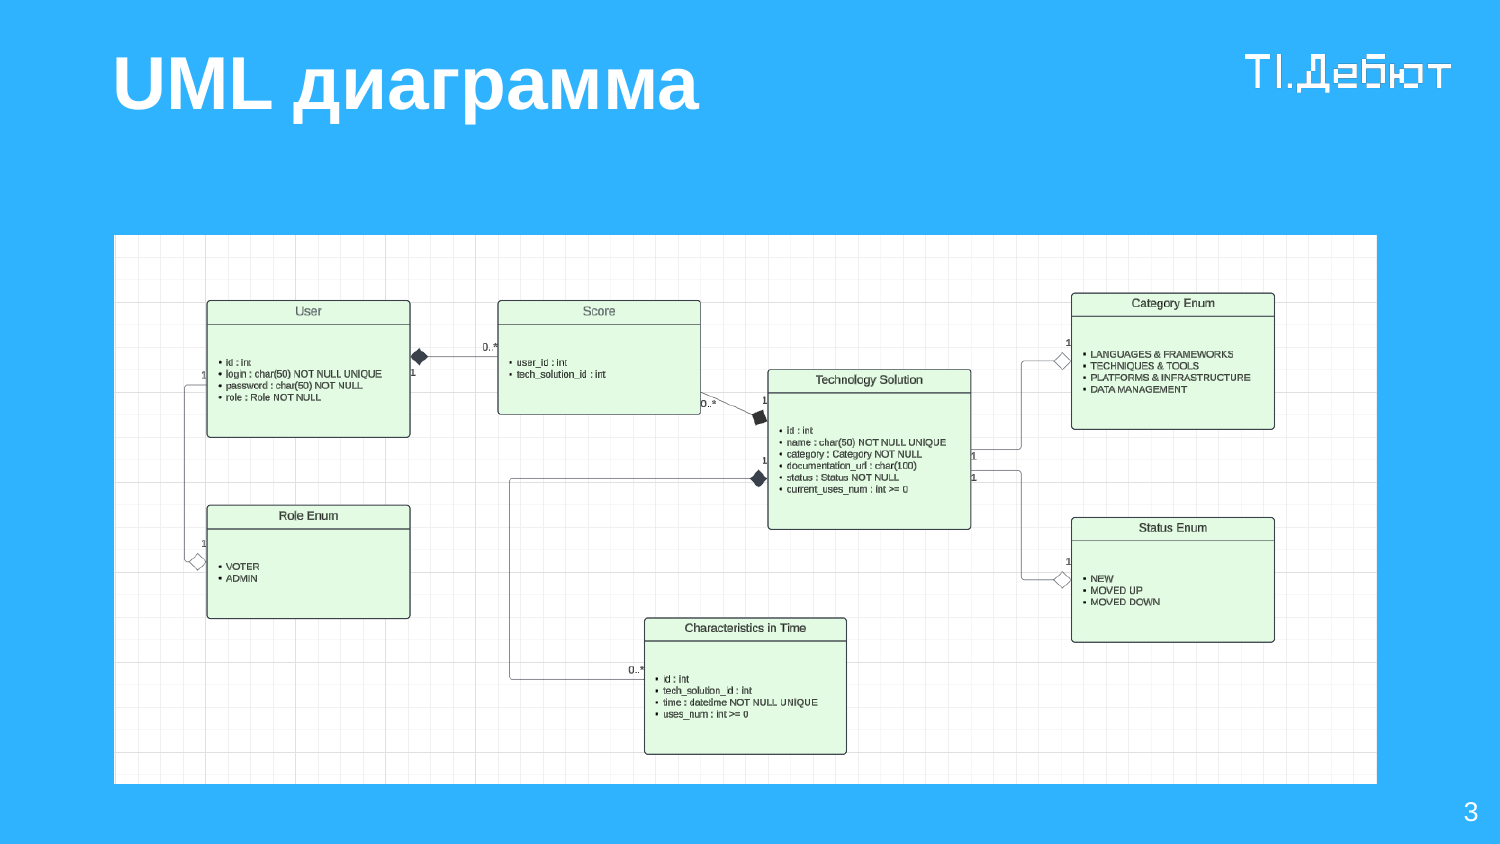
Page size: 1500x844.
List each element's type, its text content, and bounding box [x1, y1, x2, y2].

picture [1245, 54, 1451, 93]
title UML диаграмма [112, 52, 1223, 193]
picture [114, 235, 1377, 785]
slide_number 3 [1403, 779, 1494, 844]
